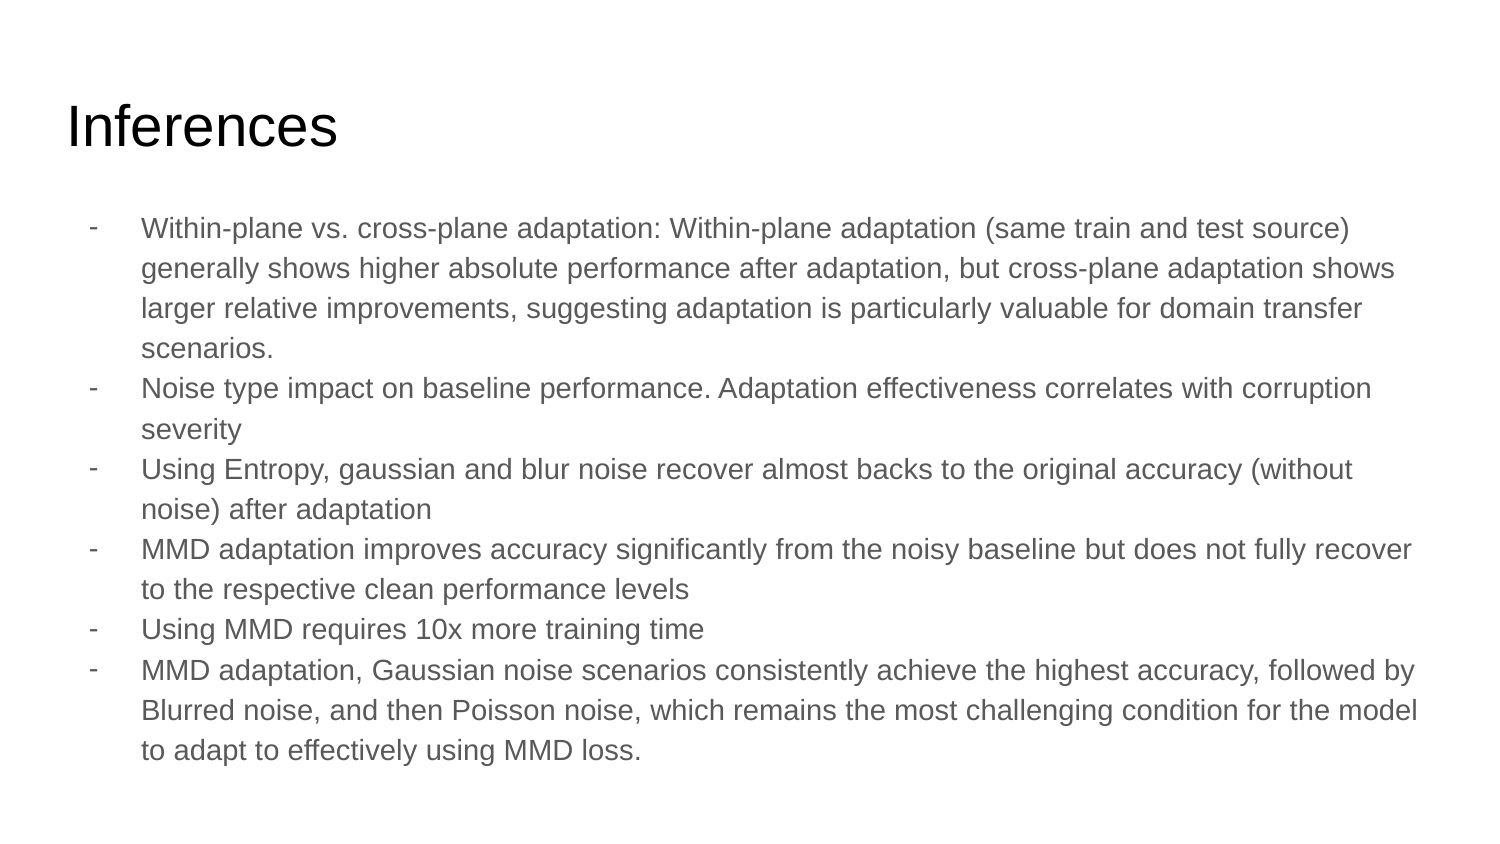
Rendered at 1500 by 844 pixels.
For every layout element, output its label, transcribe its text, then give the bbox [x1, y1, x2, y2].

list Within-plane vs. cross-plane adaptation: Within-plane adaptation (same train and test source) generally shows higher absolute performance after adaptation, but cross-plane adaptation shows larger relative improvements, suggesting adaptation is particularly valuable for domain transfer scenarios. Noise type impact on baseline performance. Adaptation effectiveness correlates with corruption severity Using Entropy, gaussian and blur noise recover almost backs to the original accuracy (without noise) after adaptation MMD adaptation improves accuracy significantly from the noisy baseline but does not fully recover to the respective clean performance levels Using MMD requires 10x more training time MMD adaptation, Gaussian noise scenarios consistently achieve the highest accuracy, followed by Blurred noise, and then Poisson noise, which remains the most challenging condition for the model to adapt to effectively using MMD loss. [51, 189, 1449, 750]
title Inferences [51, 72, 1449, 167]
